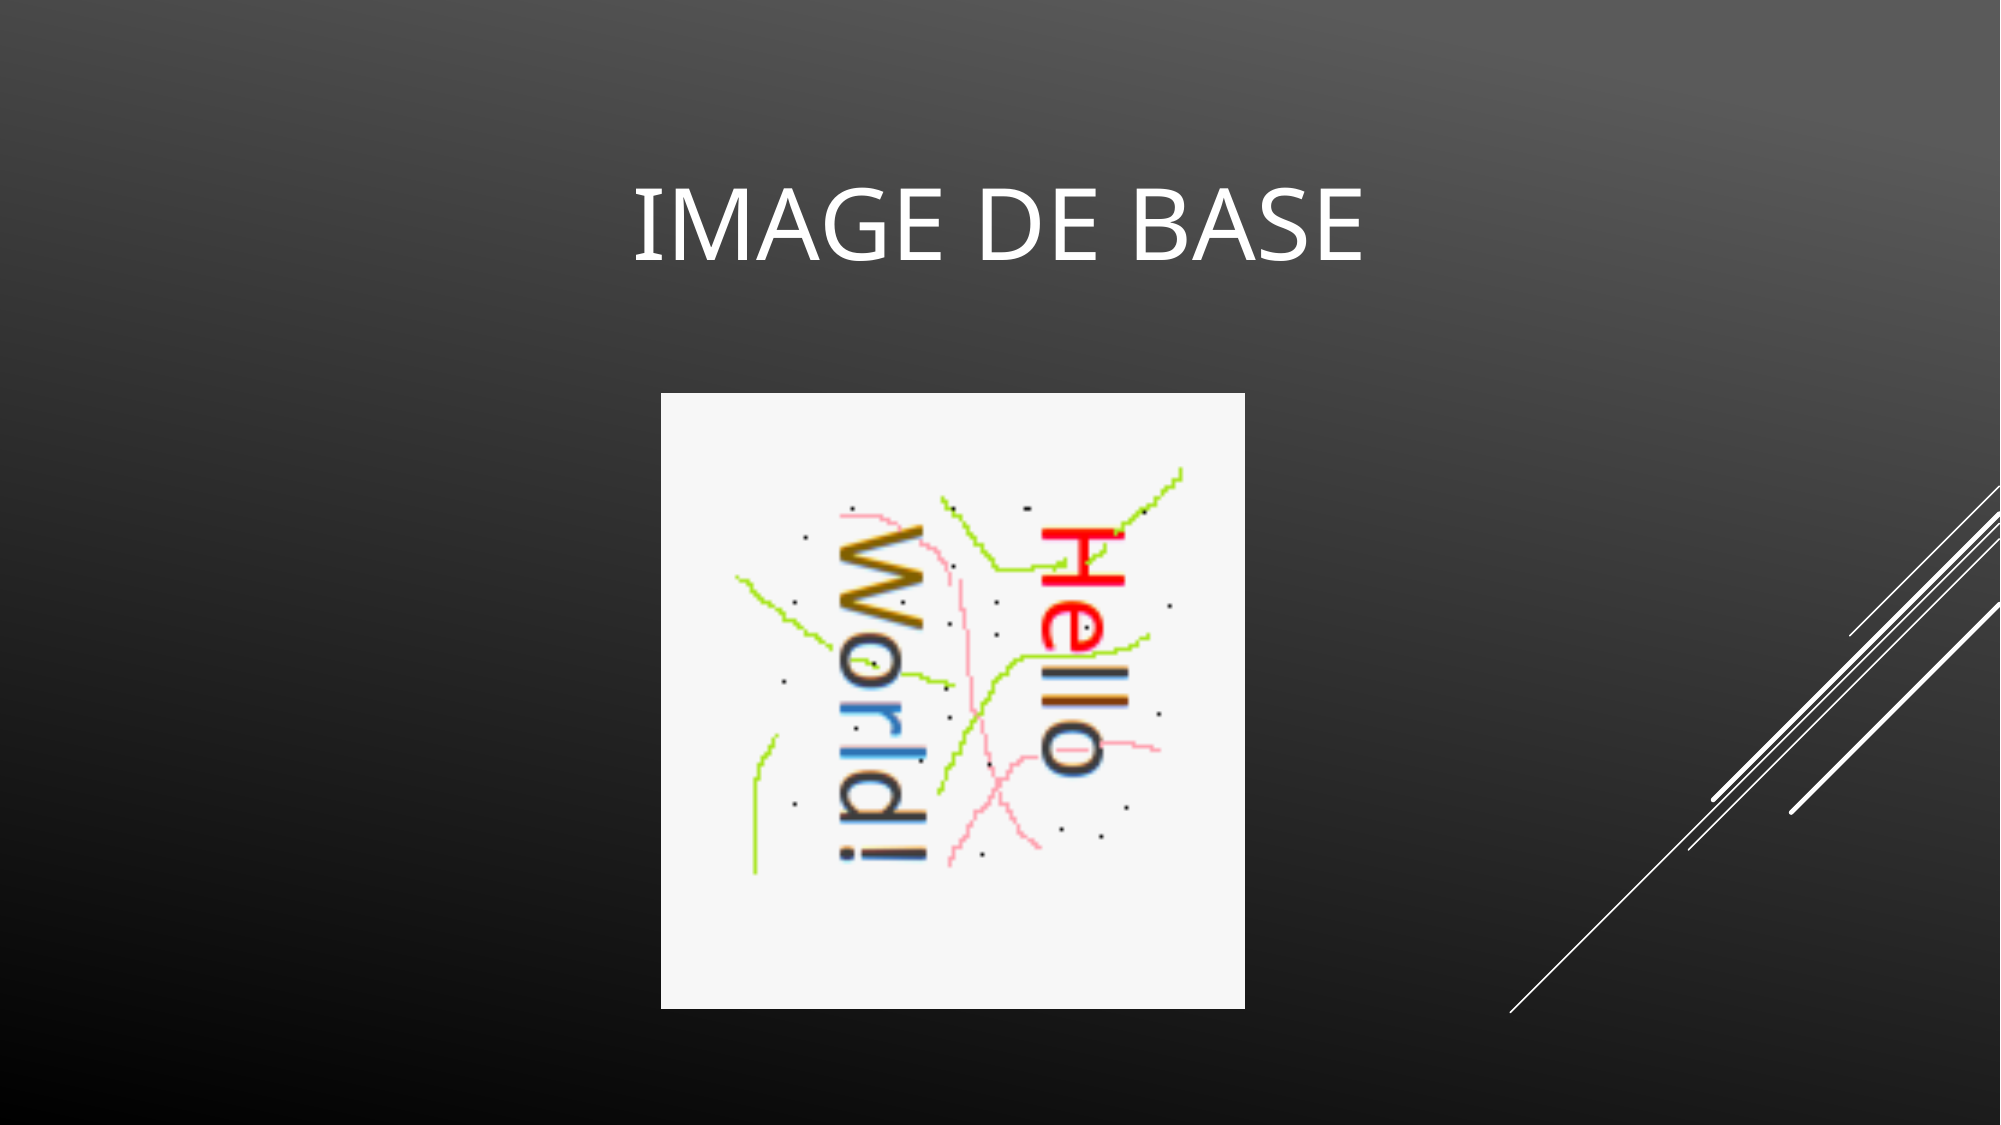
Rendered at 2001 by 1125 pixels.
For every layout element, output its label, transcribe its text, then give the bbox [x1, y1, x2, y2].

picture [661, 393, 1245, 1010]
title Image de base [0, 97, 2000, 345]
